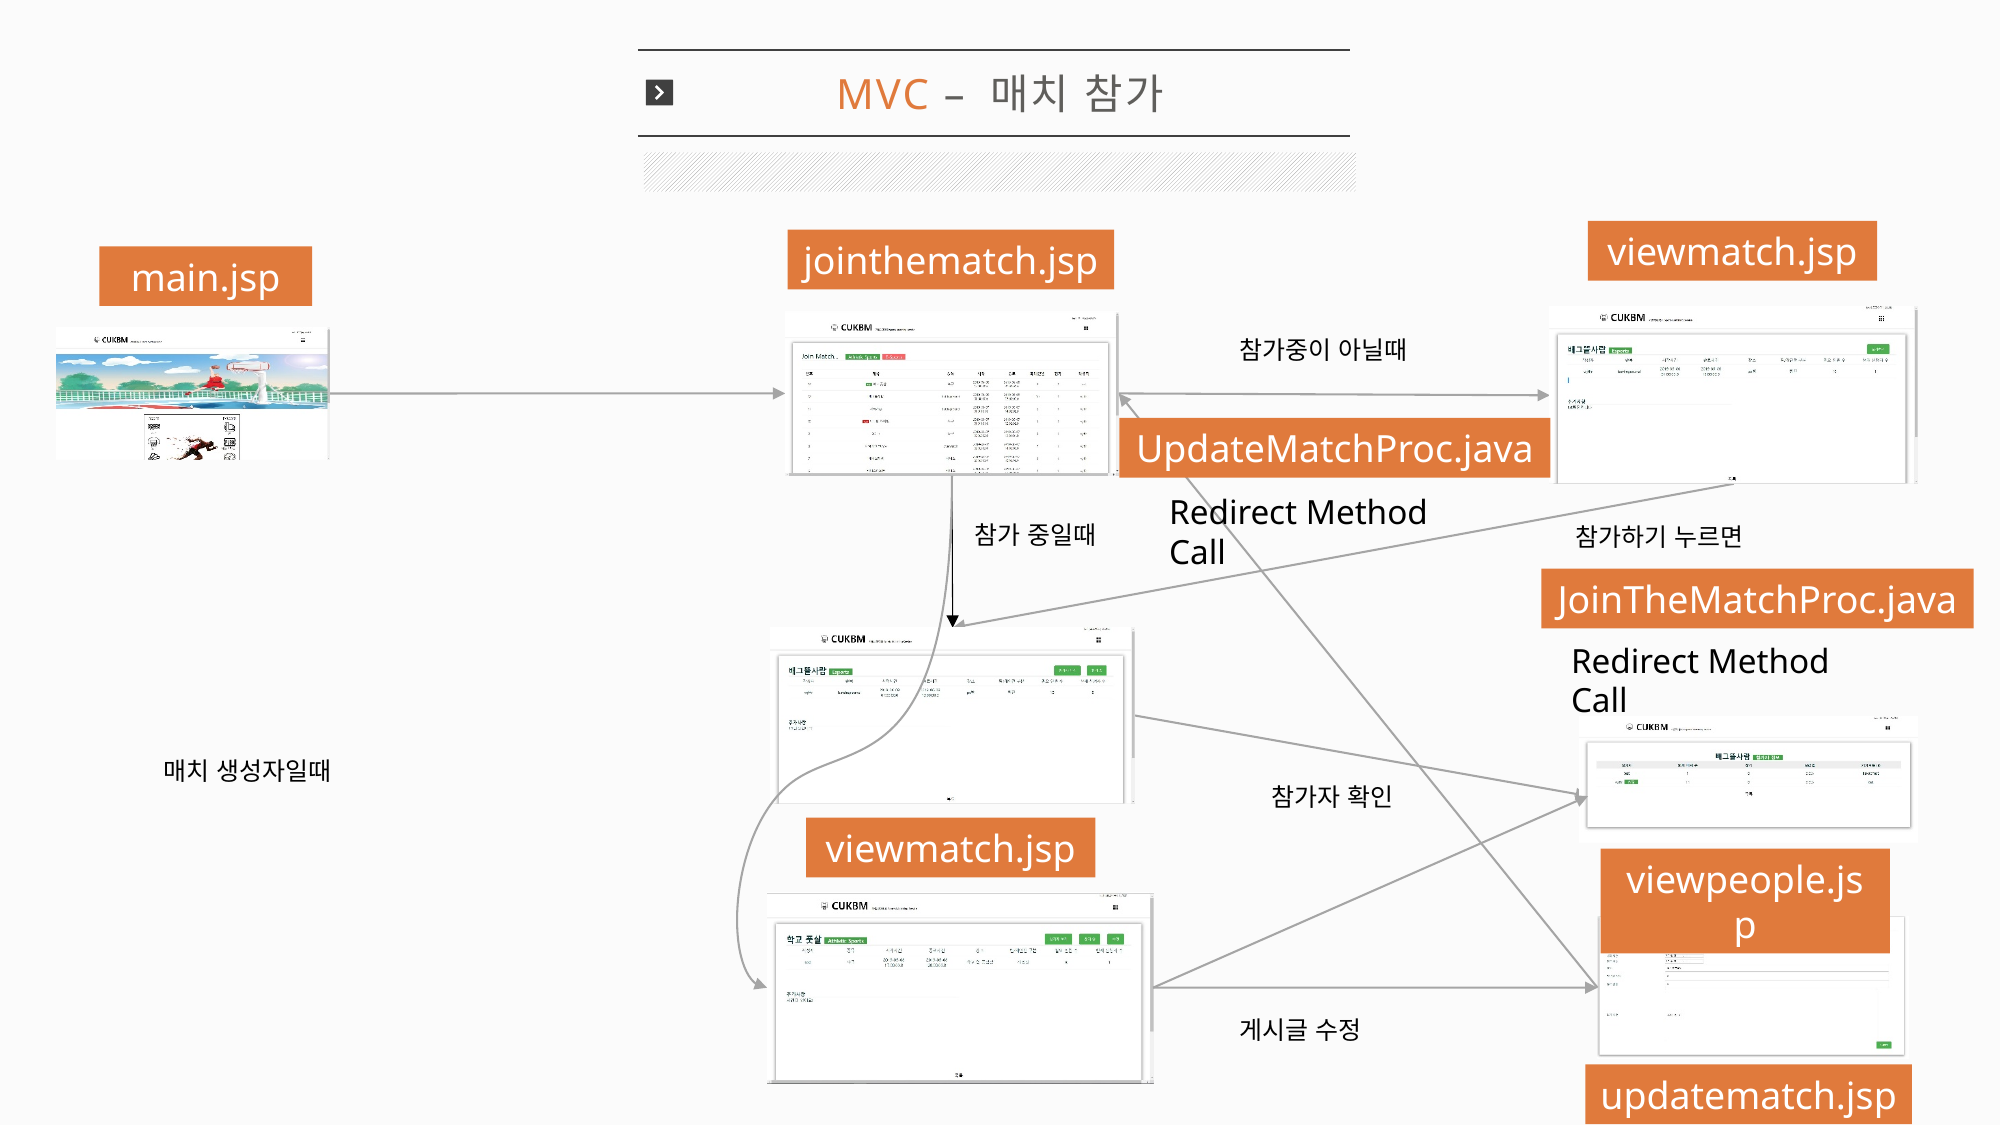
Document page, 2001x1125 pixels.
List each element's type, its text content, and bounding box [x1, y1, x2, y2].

text_box 참가하기 누르면 [1734, 513, 1893, 559]
text_box viewpeople.jsp [1600, 848, 1890, 916]
picture [1597, 916, 1909, 1059]
text_box [643, 151, 1357, 193]
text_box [1598, 484, 1734, 628]
text_box 게시글 수정 [1224, 1007, 1557, 1052]
picture [56, 327, 330, 460]
text_box viewmatch.jsp [806, 825, 1096, 878]
text_box viewmatch.jsp [1587, 220, 1878, 281]
text_box 매치 생성자일때 [148, 747, 481, 793]
picture [770, 627, 1118, 804]
text_box 참가중이 아닐때 [1224, 327, 1549, 372]
picture [767, 892, 1154, 1084]
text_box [1118, 393, 1598, 988]
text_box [603, 639, 1116, 825]
text_box JoinTheMatchProc.java [1598, 568, 1974, 629]
text_box jointhematch.jsp [787, 229, 1115, 290]
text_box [645, 79, 674, 106]
picture [785, 311, 1119, 476]
text_box Redirect Method Call [1598, 632, 1888, 716]
text_box updatematch.jsp [1585, 1064, 1912, 1125]
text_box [952, 483, 1118, 627]
picture [1549, 306, 1918, 484]
picture [1598, 716, 1918, 843]
text_box MVC – 매치 참가 [821, 60, 1179, 126]
text_box main.jsp [99, 246, 313, 306]
